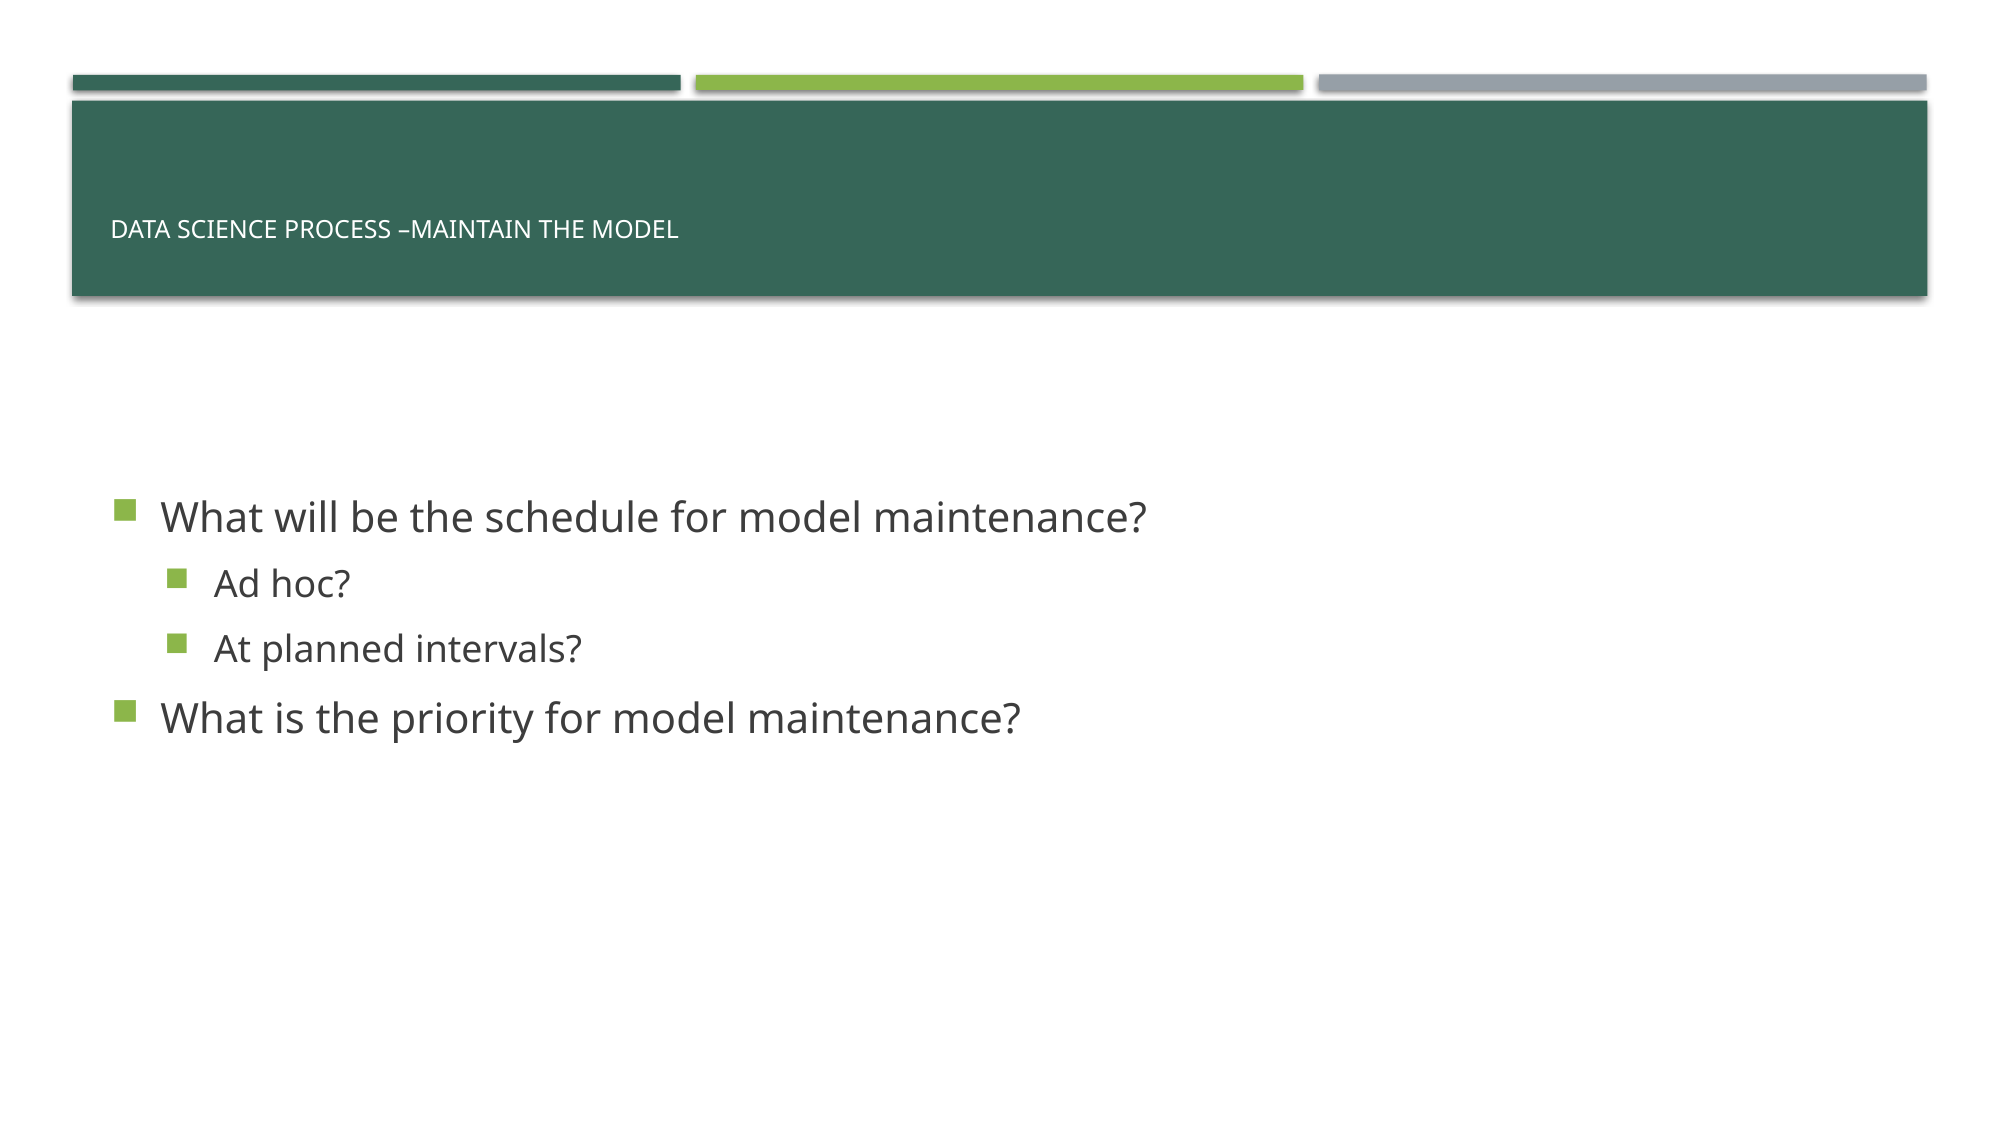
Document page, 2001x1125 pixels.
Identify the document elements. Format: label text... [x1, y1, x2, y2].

list What will be the schedule for model maintenance? Ad hoc? At planned intervals? What is the priority for model maintenance? [95, 357, 1905, 962]
title Data Science Process –Maintain the Model [95, 115, 1905, 282]
